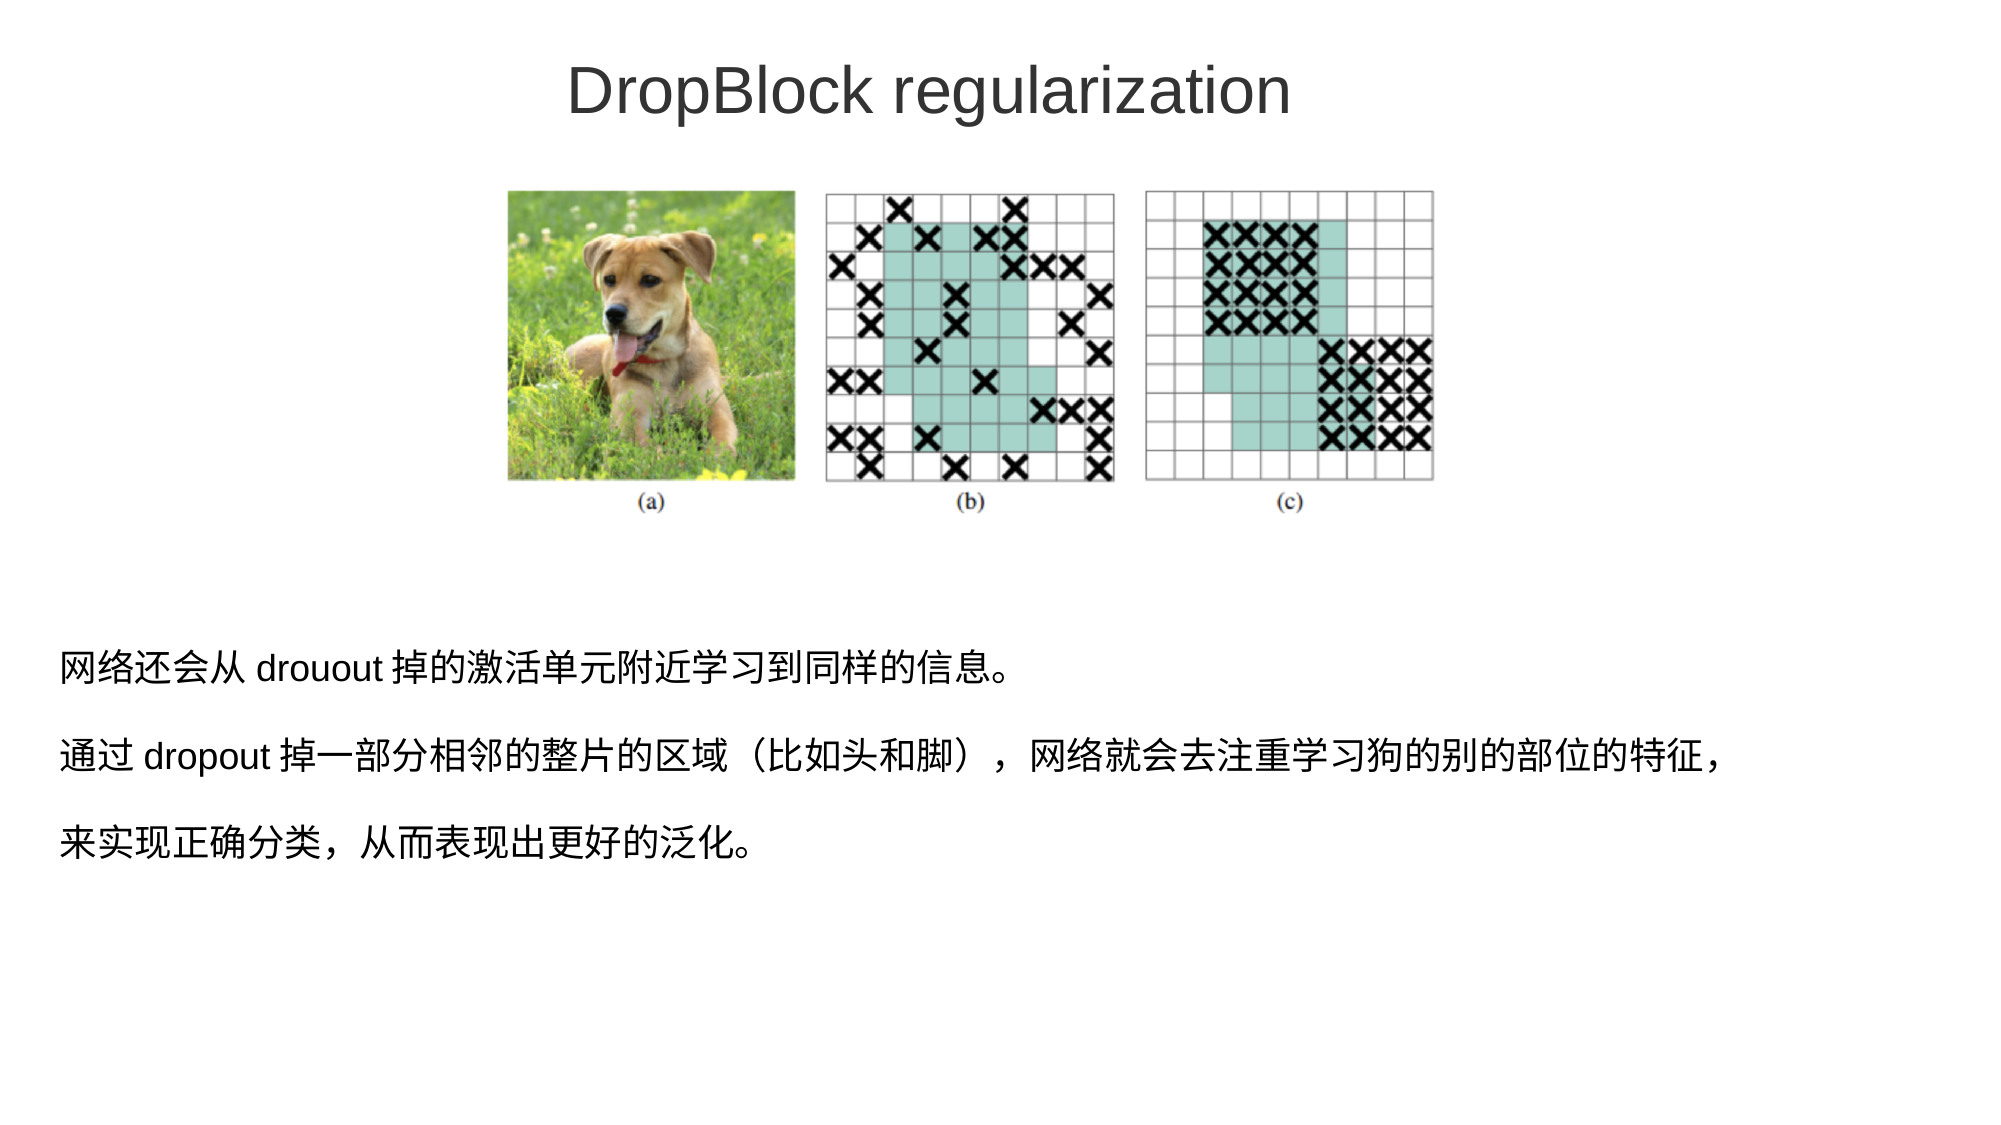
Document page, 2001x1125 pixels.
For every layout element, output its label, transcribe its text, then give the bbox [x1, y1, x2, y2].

text_box 网络还会从drouout掉的激活单元附近学习到同样的信息。 通过dropout掉一部分相邻的整片的区域（比如头和脚），网络就会去注重学习狗的别的部位的特征， 来实现正确分类，从而表现出更好的泛化。 [53, 595, 1748, 870]
picture [503, 183, 1447, 526]
text_box DropBlock regularization [560, 25, 1299, 133]
